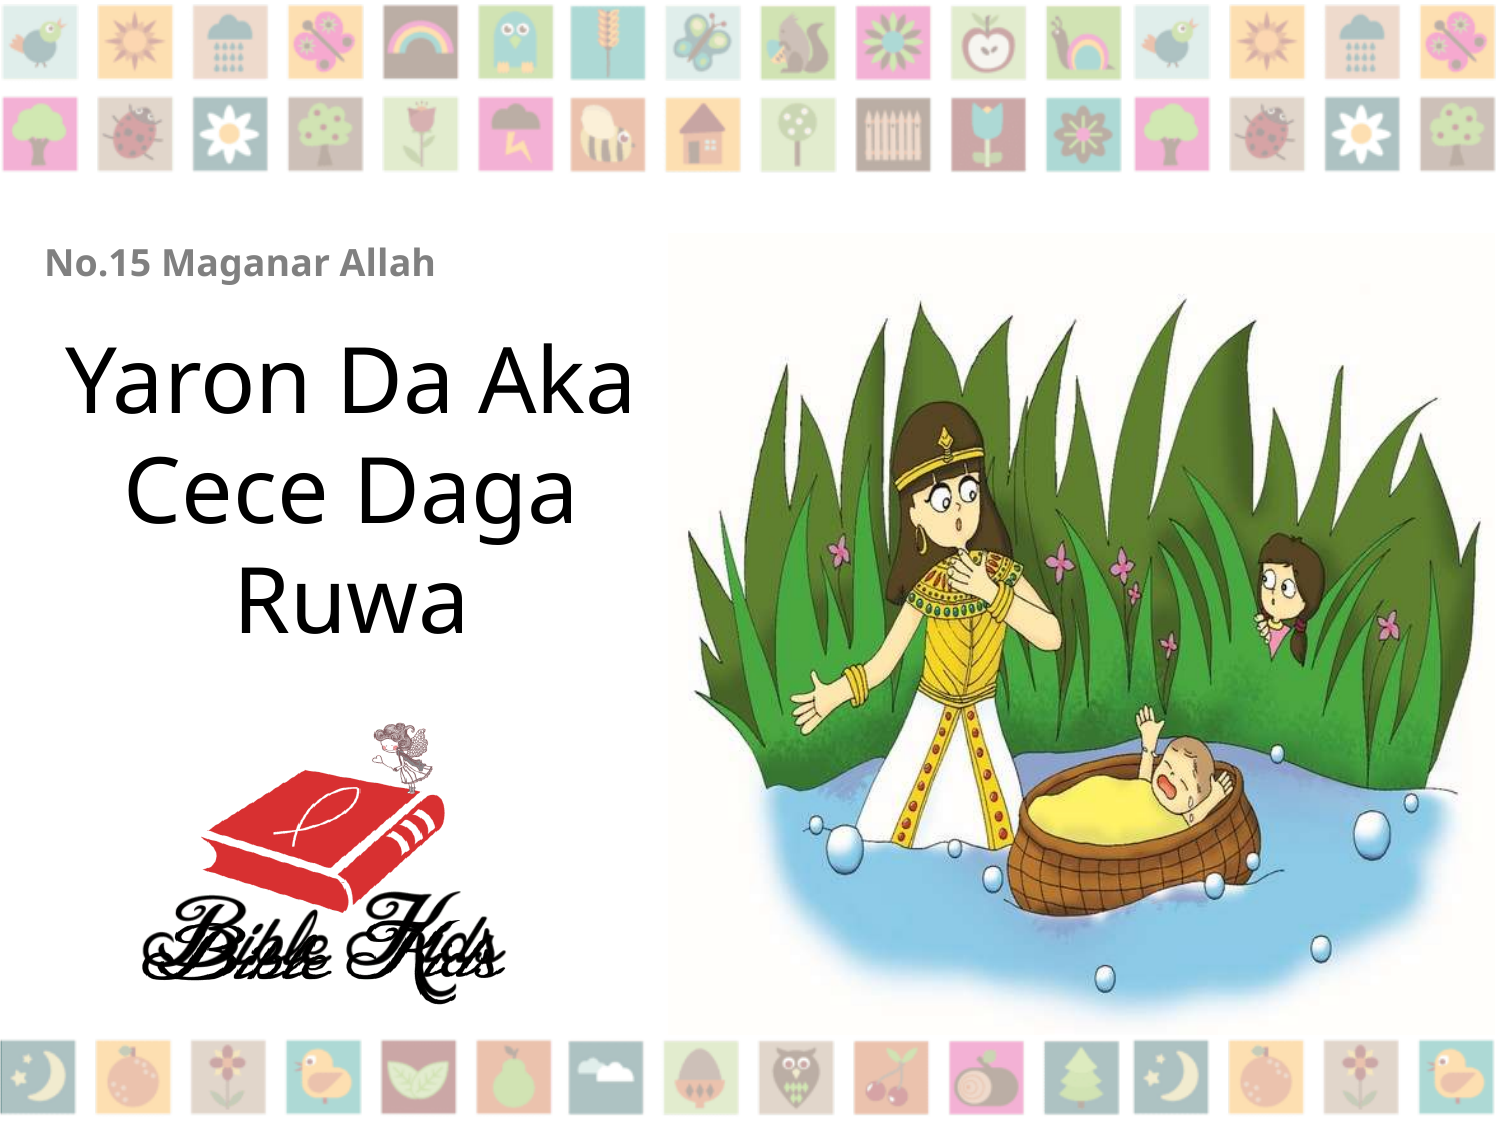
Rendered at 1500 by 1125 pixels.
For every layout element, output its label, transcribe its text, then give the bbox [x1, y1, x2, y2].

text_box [0, 1028, 1500, 1118]
picture [117, 692, 544, 1027]
text_box No.15 Maganar Allah [29, 231, 514, 292]
picture [668, 233, 1495, 1036]
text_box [0, 3, 1500, 181]
text_box Yaron Da Aka Cece Daga Ruwa [29, 314, 663, 659]
